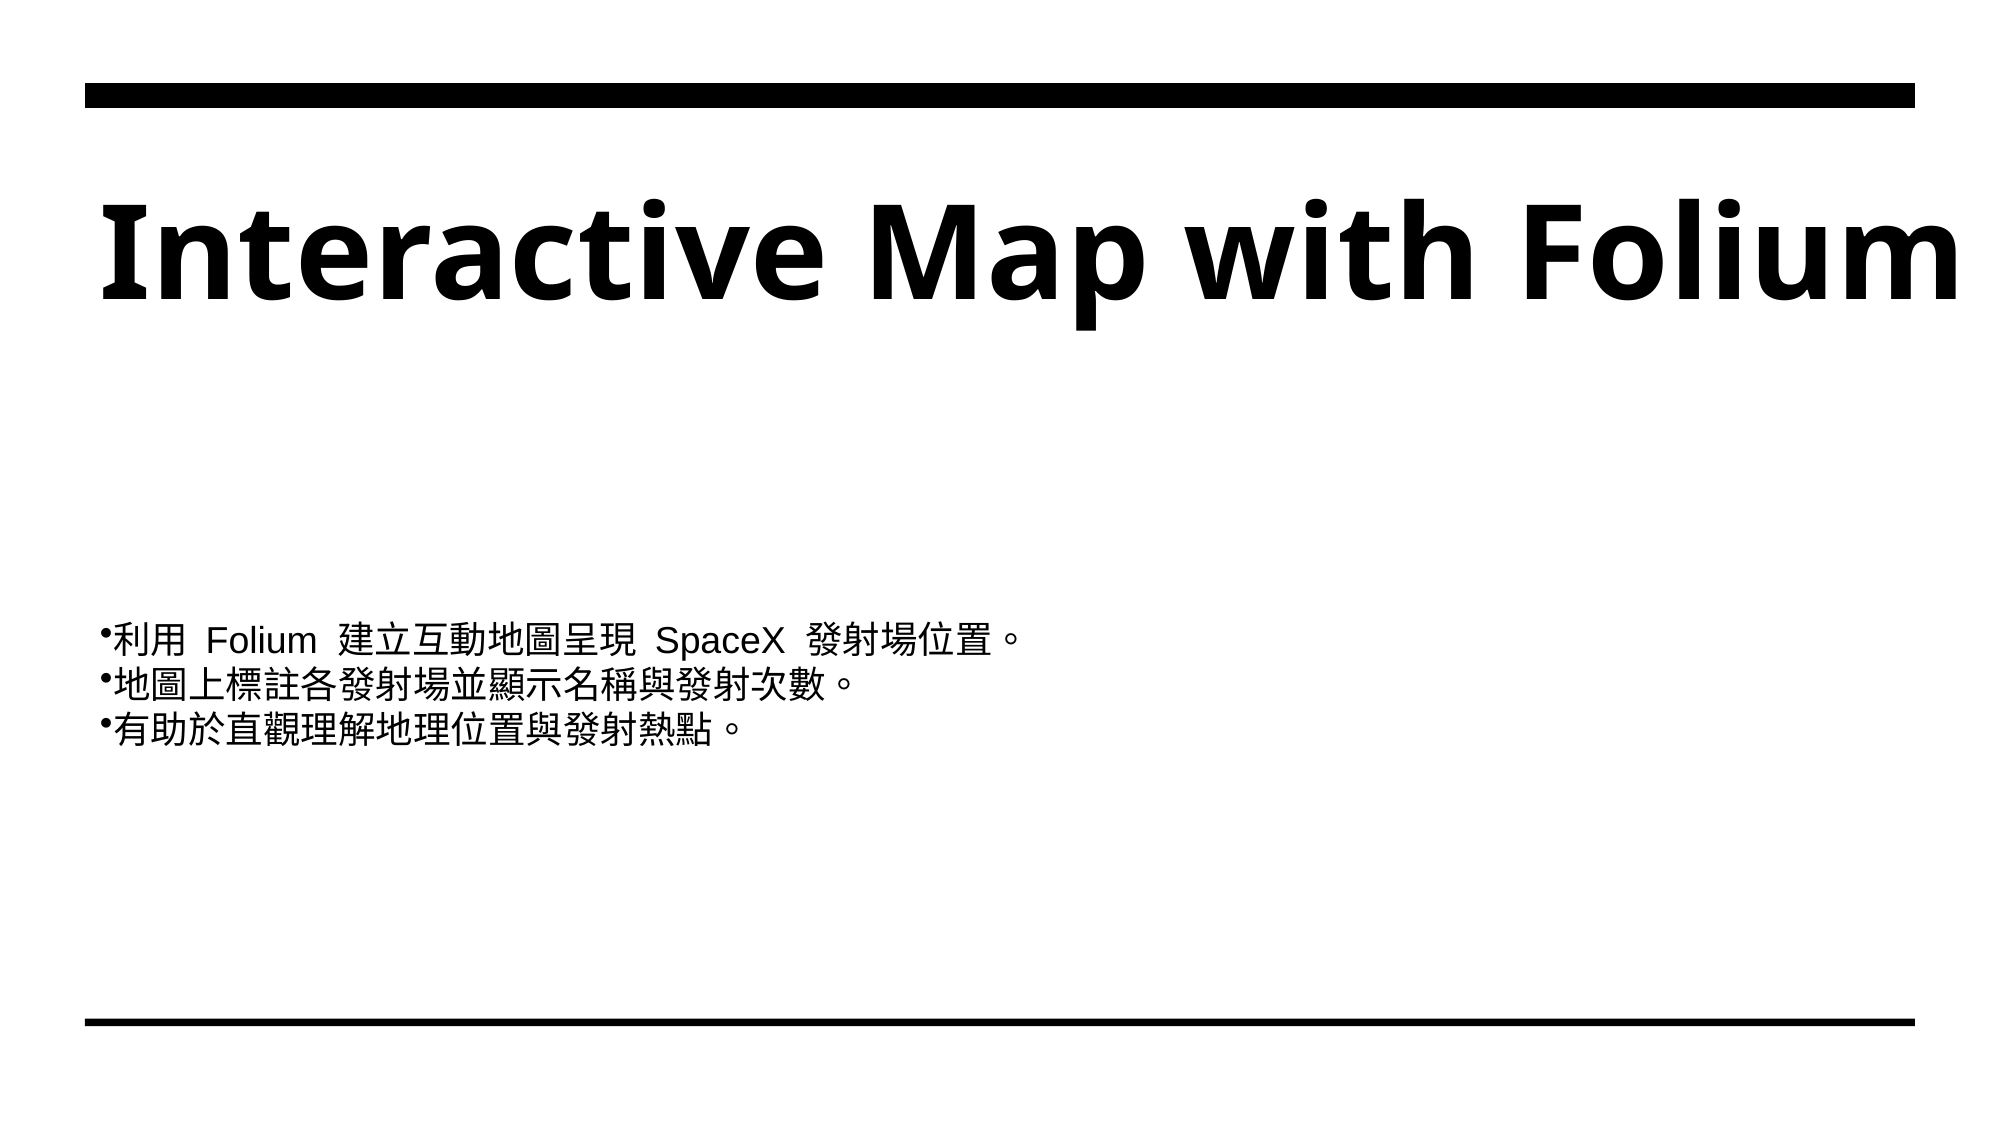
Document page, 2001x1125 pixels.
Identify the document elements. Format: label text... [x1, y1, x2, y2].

title Interactive Map with Folium [84, 160, 2000, 343]
subtitle 利用 Folium 建立互動地圖呈現 SpaceX 發射場位置。 地圖上標註各發射場並顯示名稱與發射次數。 有助於直觀理解地理位置與發射熱點。 [84, 349, 1980, 1017]
